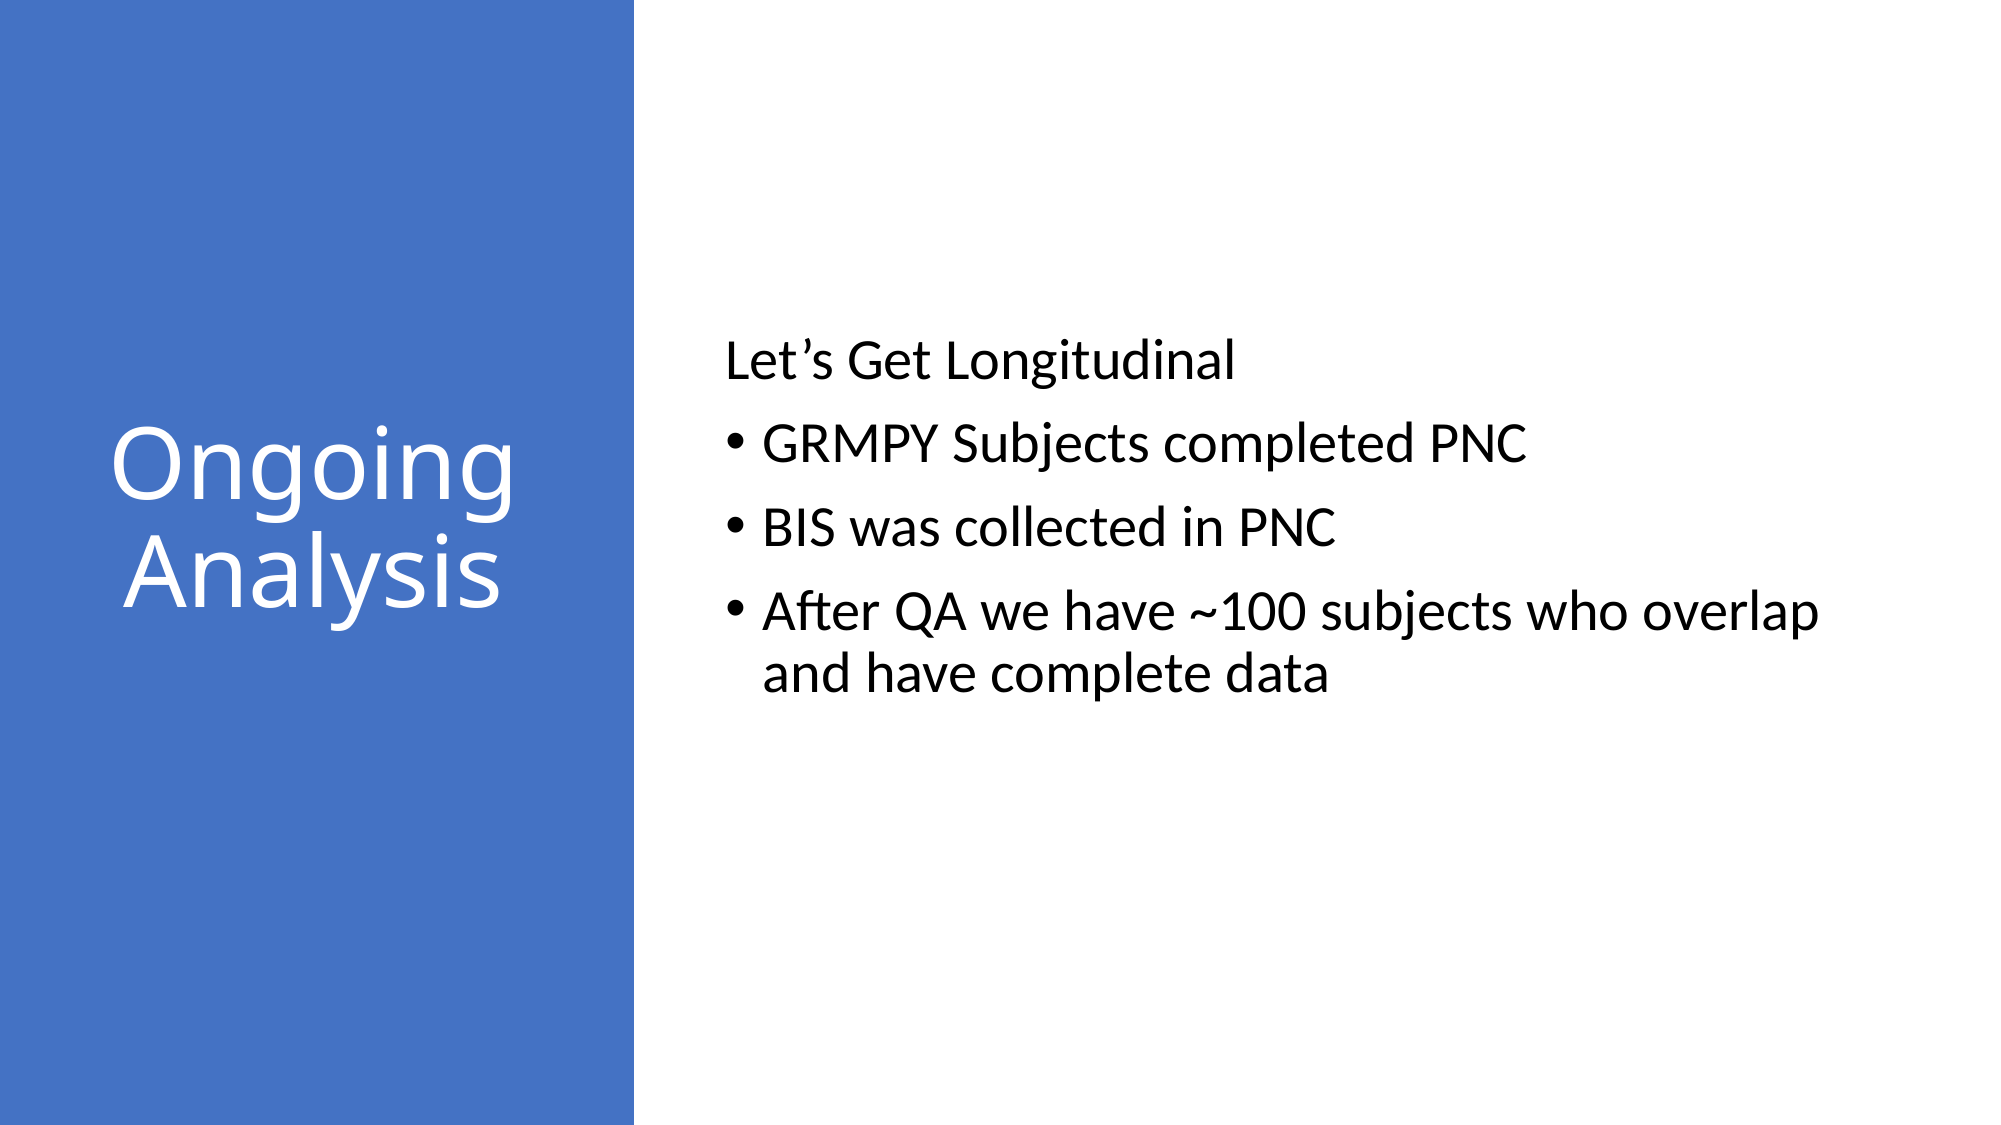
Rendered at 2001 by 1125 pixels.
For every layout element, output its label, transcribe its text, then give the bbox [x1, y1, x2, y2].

list Let’s Get Longitudinal GRMPY Subjects completed PNC BIS was collected in PNC After QA we have ~100 subjects who overlap and have complete data [710, 105, 1907, 1013]
title Ongoing Analysis [51, 405, 576, 1014]
text_box [0, 0, 635, 1125]
